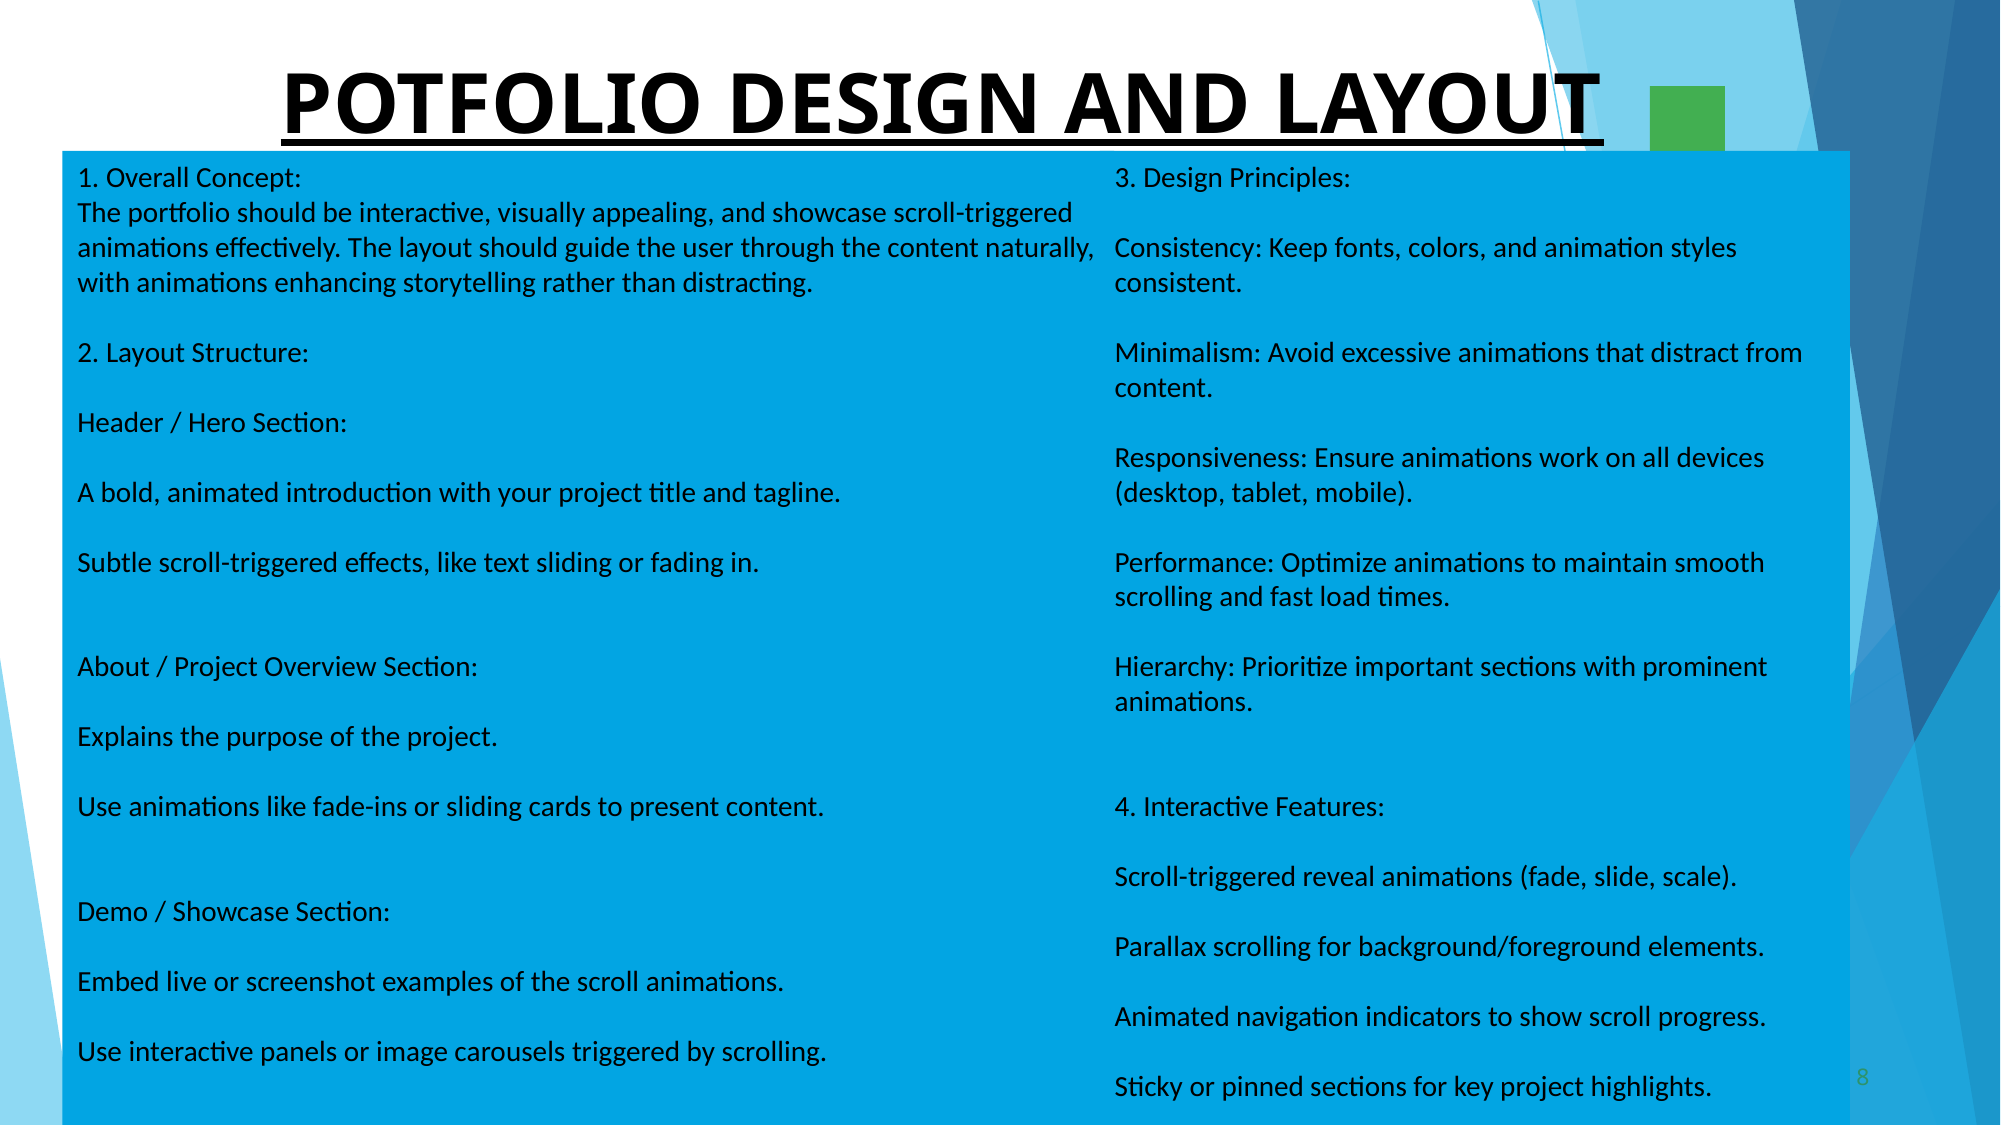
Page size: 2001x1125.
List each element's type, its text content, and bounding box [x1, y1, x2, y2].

text_box POTFOLIO DESIGN AND LAYOUT [278, 47, 1722, 150]
text_box 1. Overall Concept: The portfolio should be interactive, visually appealing, and showcase scroll-triggered animations effectively. The layout should guide the user through the content naturally, with animations enhancing storytelling rather than distracting. 2. Layout Structure: Header / Hero Section: A bold, animated introduction with your project title and tagline. Subtle scroll-triggered effects, like text sliding or fading in. About / Project Overview Section: Explains the purpose of the project. Use animations like fade-ins or sliding cards to present content. Demo / Showcase Section: Embed live or screenshot examples of the scroll animations. Use interactive panels or image carousels triggered by scrolling. Tools & Techniques Section: Display icons and descriptions of the technologies used. Add hover or scroll-based animation for each tool. [62, 150, 1099, 1125]
text_box 3. Design Principles: Consistency: Keep fonts, colors, and animation styles consistent. Minimalism: Avoid excessive animations that distract from content. Responsiveness: Ensure animations work on all devices (desktop, tablet, mobile). Performance: Optimize animations to maintain smooth scrolling and fast load times. Hierarchy: Prioritize important sections with prominent animations. 4. Interactive Features: Scroll-triggered reveal animations (fade, slide, scale). Parallax scrolling for background/foreground elements. Animated navigation indicators to show scroll progress. Sticky or pinned sections for key project highlights. 5. Visual Style: Modern, clean typography. Subtle color palette with accent colors for interactive elements. Smooth transitions for a professional feel. Use icons and minimal graphics to enhance comprehension. [1099, 150, 1850, 1125]
text_box [1649, 86, 1725, 150]
text_box 8 [1850, 1061, 1888, 1095]
